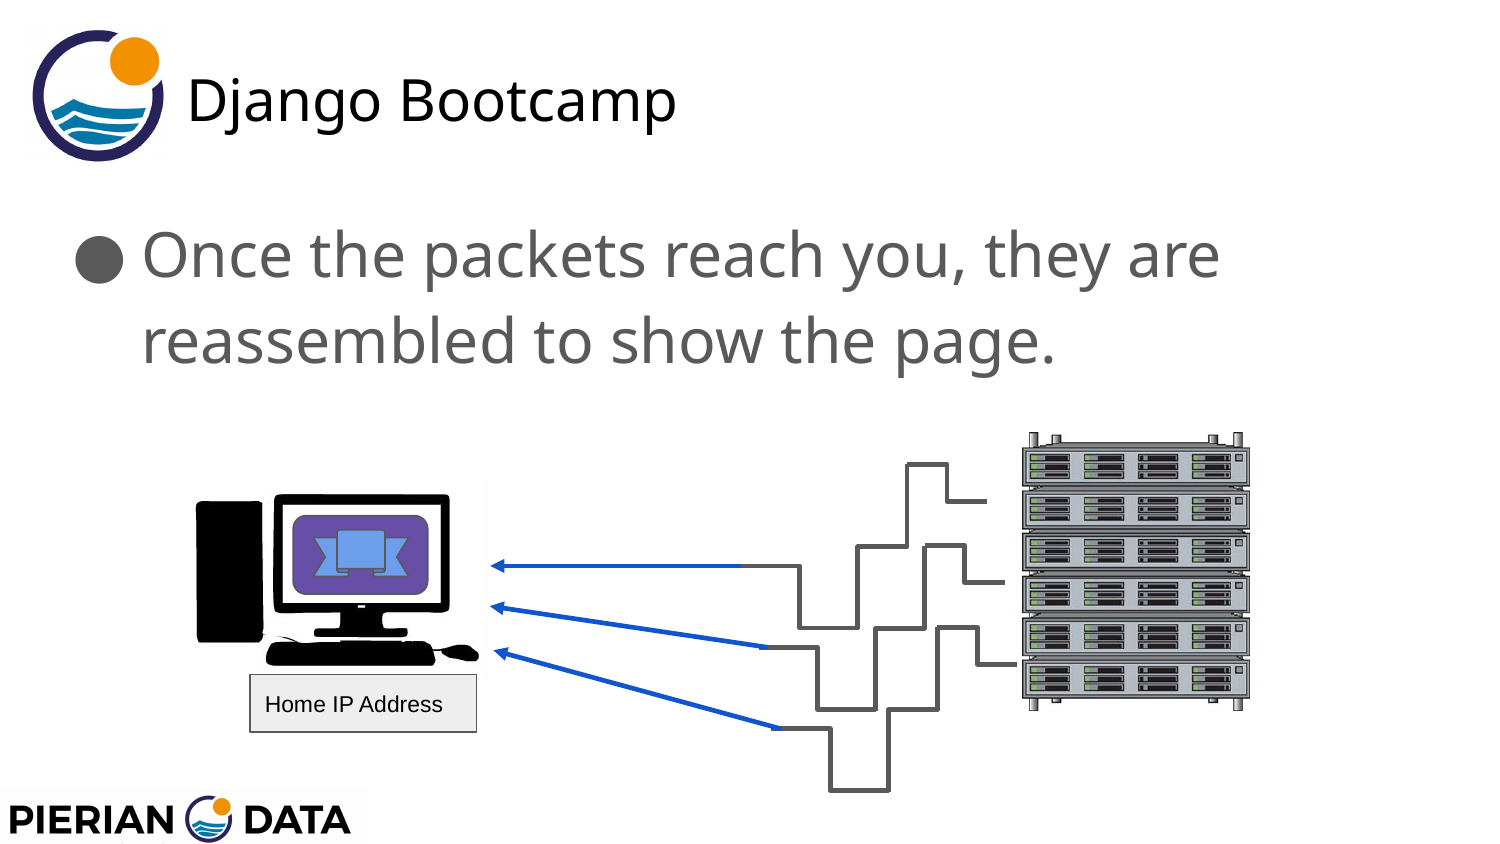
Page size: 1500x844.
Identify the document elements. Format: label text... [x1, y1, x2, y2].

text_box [489, 605, 769, 648]
text_box Home IP Address [249, 690, 477, 732]
picture [191, 474, 487, 683]
picture [0, 787, 368, 844]
picture [1022, 432, 1250, 711]
title Django Bootcamp [176, 48, 1449, 143]
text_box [937, 626, 1018, 665]
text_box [493, 649, 782, 730]
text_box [906, 464, 988, 502]
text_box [740, 565, 859, 629]
picture [24, 24, 172, 167]
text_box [830, 684, 996, 735]
list Once the packets reach you, they are reassembled to show the page. [51, 189, 1449, 750]
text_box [776, 647, 877, 710]
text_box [924, 545, 1005, 583]
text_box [799, 521, 965, 572]
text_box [770, 728, 890, 791]
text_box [817, 603, 983, 654]
